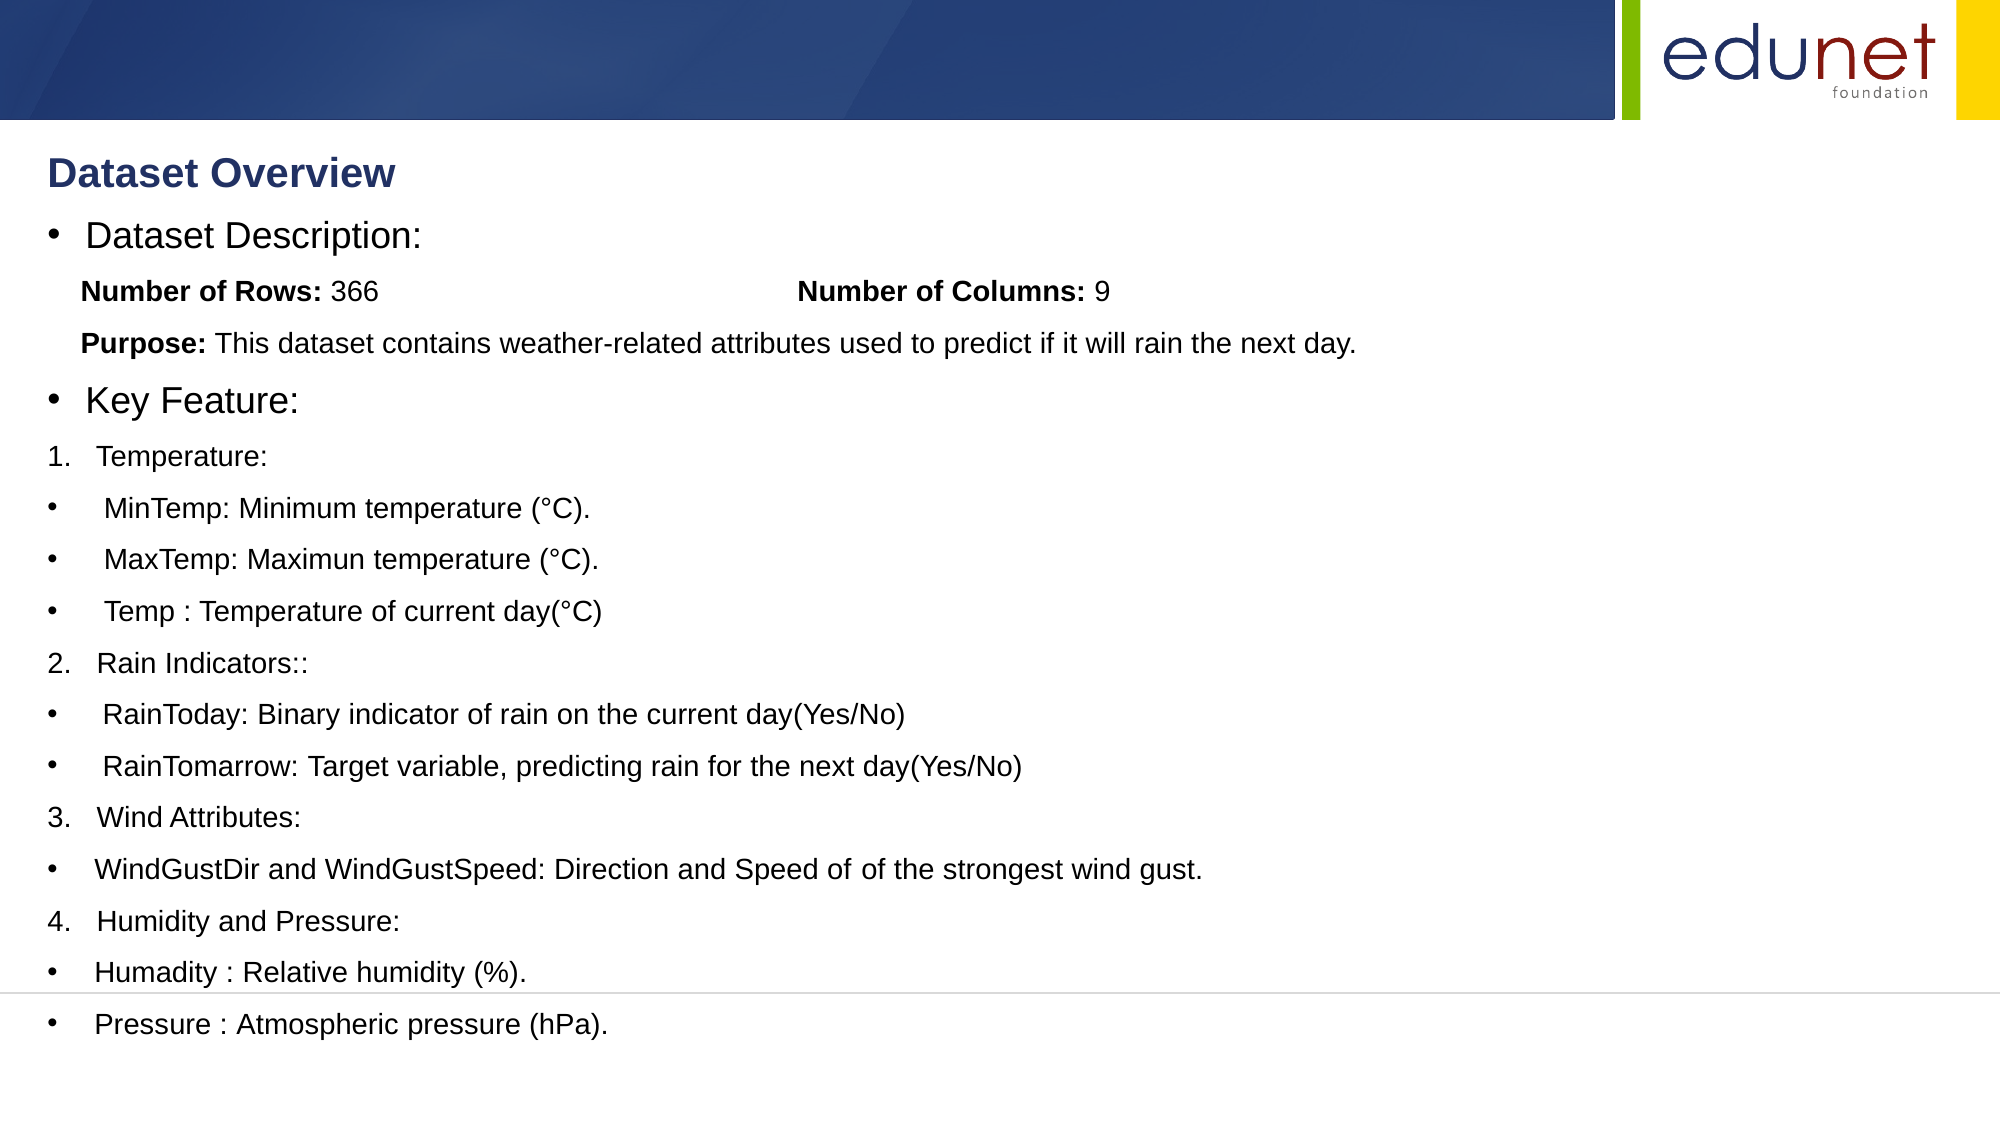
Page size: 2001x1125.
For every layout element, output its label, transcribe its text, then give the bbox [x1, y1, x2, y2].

text_box Dataset Description: Number of Rows: 366 Number of Columns: 9 Purpose: This dataset contains weather-related attributes used to predict if it will rain the next day. Key Feature: 1. Temperature: MinTemp: Minimum temperature (°C). MaxTemp: Maximun temperature (°C). Temp : Temperature of current day(°C) 2. Rain Indicators:: RainToday: Binary indicator of rain on the current day(Yes/No) RainTomarrow: Target variable, predicting rain for the next day(Yes/No) 3. Wind Attributes: WindGustDir and WindGustSpeed: Direction and Speed of of the strongest wind gust. 4. Humidity and Pressure: Humadity : Relative humidity (%). Pressure : Atmospheric pressure (hPa). [32, 203, 1745, 992]
text_box Dataset Overview [32, 137, 1002, 203]
text_box Dataset Description: Number of Rows: 366 Number of Columns: 9 Purpose: This dataset contains weather-related attributes used to predict if it will rain the next day. Key Feature: 1. Temperature: MinTemp: Minimum temperature (°C). MaxTemp: Maximun temperature (°C). Temp : Temperature of current day(°C) 2. Rain Indicators:: RainToday: Binary indicator of rain on the current day(Yes/No) RainTomarrow: Target variable, predicting rain for the next day(Yes/No) 3. Wind Attributes: WindGustDir and WindGustSpeed: Direction and Speed of of the strongest wind gust. 4. Humidity and Pressure: Humadity : Relative humidity (%). Pressure : Atmospheric pressure (hPa). [32, 1005, 1745, 1048]
picture [1652, 12, 1948, 108]
